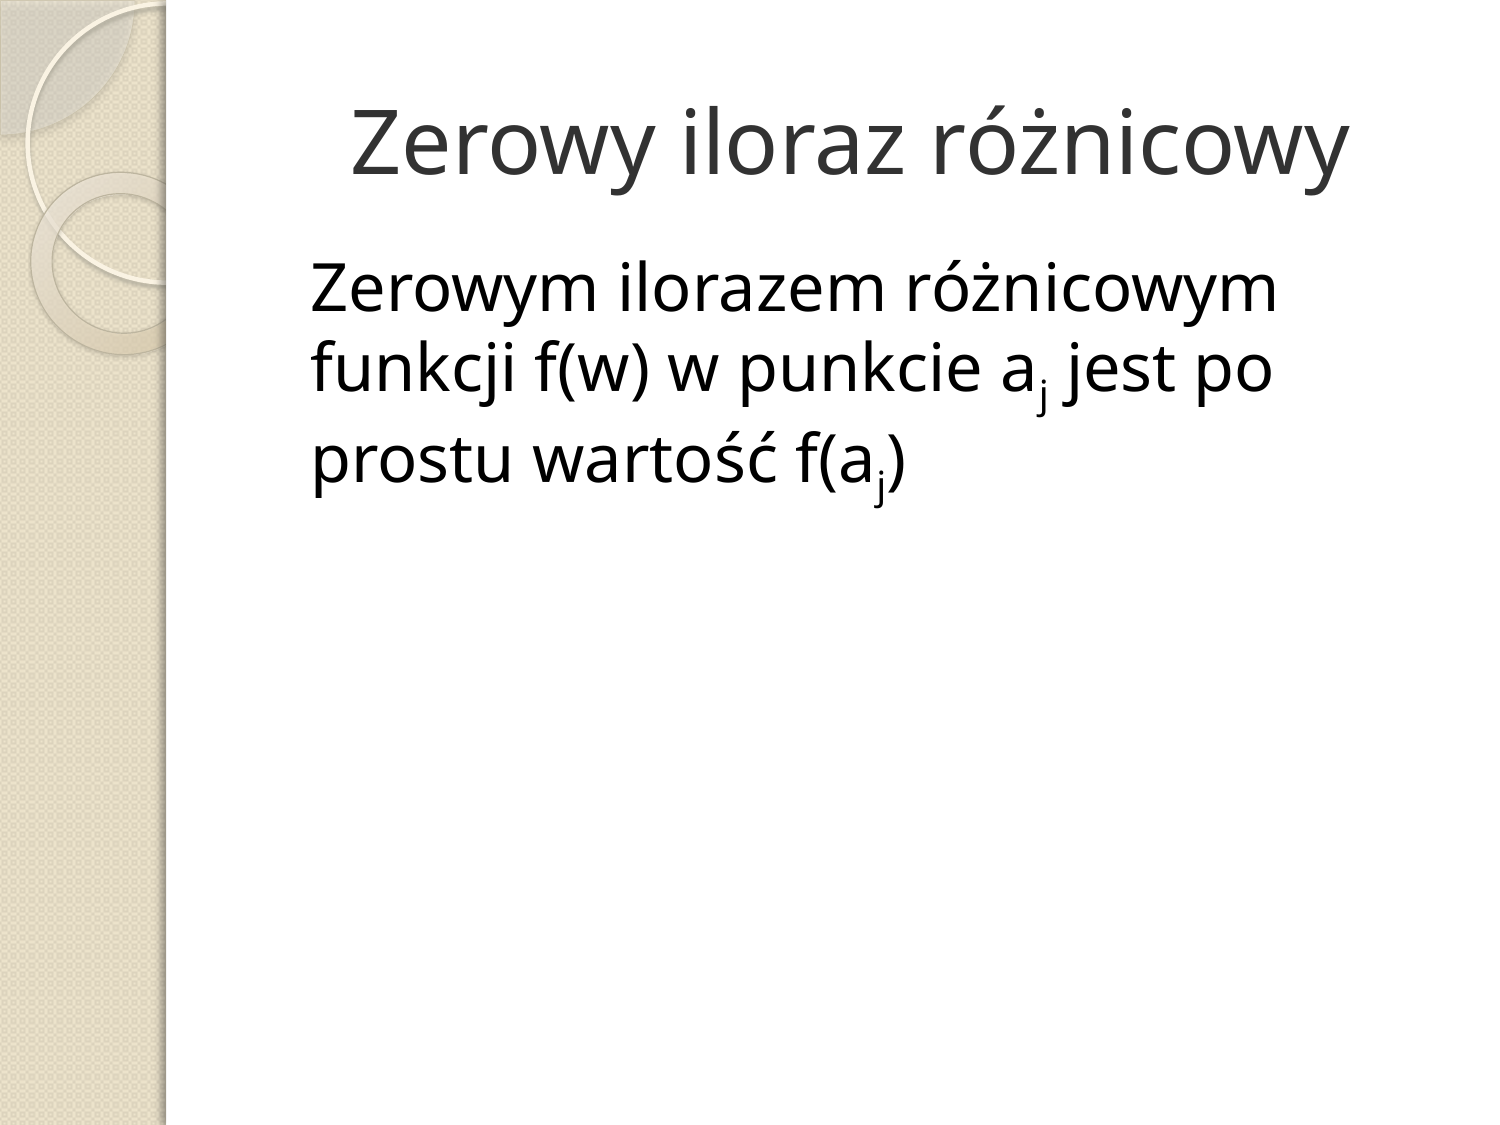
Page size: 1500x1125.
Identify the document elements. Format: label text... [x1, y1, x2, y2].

title Zerowy iloraz różnicowy [235, 45, 1466, 233]
list Zerowym ilorazem różnicowym funkcji f(w) w punkcie aj jest po prostu wartość f(aj) [235, 237, 1466, 1025]
